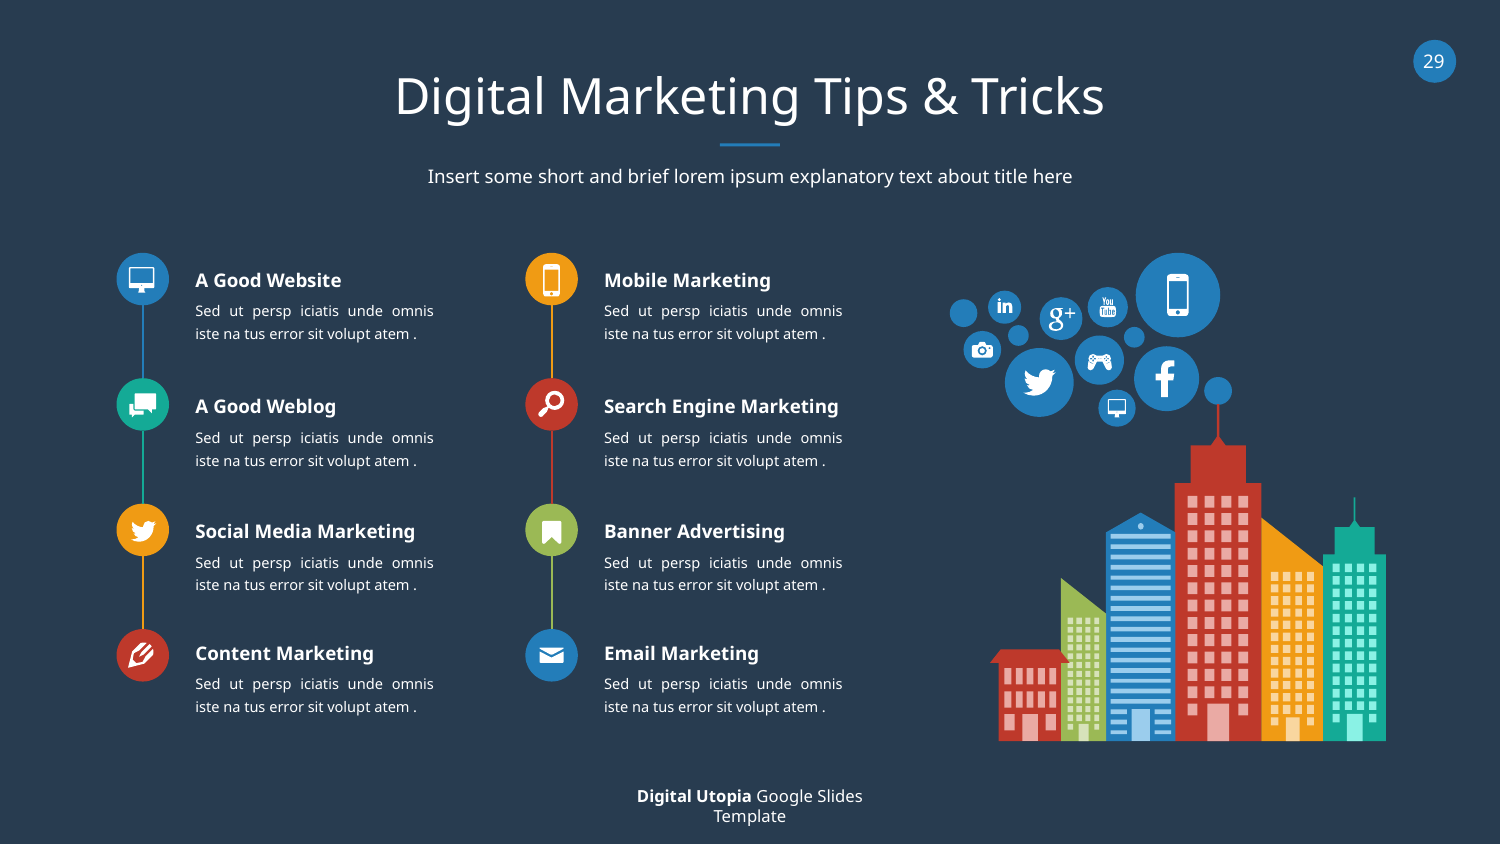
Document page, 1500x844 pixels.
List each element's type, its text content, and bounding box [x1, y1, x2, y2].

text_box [525, 252, 579, 682]
text_box Sed ut persp iciatis unde omnis iste na tus error sit volupt atem . [195, 423, 434, 467]
text_box Sed ut persp iciatis unde omnis iste na tus error sit volupt atem . [604, 548, 843, 592]
text_box Sed ut persp iciatis unde omnis iste na tus error sit volupt atem . [195, 669, 434, 714]
list Digital Marketing Tips & Tricks [112, 64, 1388, 131]
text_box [989, 403, 1387, 742]
text_box Email Marketing [604, 641, 843, 665]
text_box Sed ut persp iciatis unde omnis iste na tus error sit volupt atem . [604, 423, 843, 467]
list Insert some short and brief lorem ipsum explanatory text about title here [112, 164, 1388, 190]
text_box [949, 252, 1233, 428]
text_box Social Media Marketing [195, 520, 434, 543]
text_box Search Engine Marketing [604, 395, 843, 418]
text_box Banner Advertising [604, 520, 843, 543]
text_box Sed ut persp iciatis unde omnis iste na tus error sit volupt atem . [195, 548, 434, 592]
text_box Sed ut persp iciatis unde omnis iste na tus error sit volupt atem . [604, 296, 843, 340]
text_box Sed ut persp iciatis unde omnis iste na tus error sit volupt atem . [604, 669, 843, 714]
text_box Mobile Marketing [604, 268, 843, 292]
text_box Content Marketing [195, 641, 434, 665]
text_box A Good Weblog [195, 395, 434, 418]
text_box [116, 252, 170, 682]
text_box Sed ut persp iciatis unde omnis iste na tus error sit volupt atem . [195, 296, 434, 340]
text_box A Good Website [195, 268, 434, 292]
